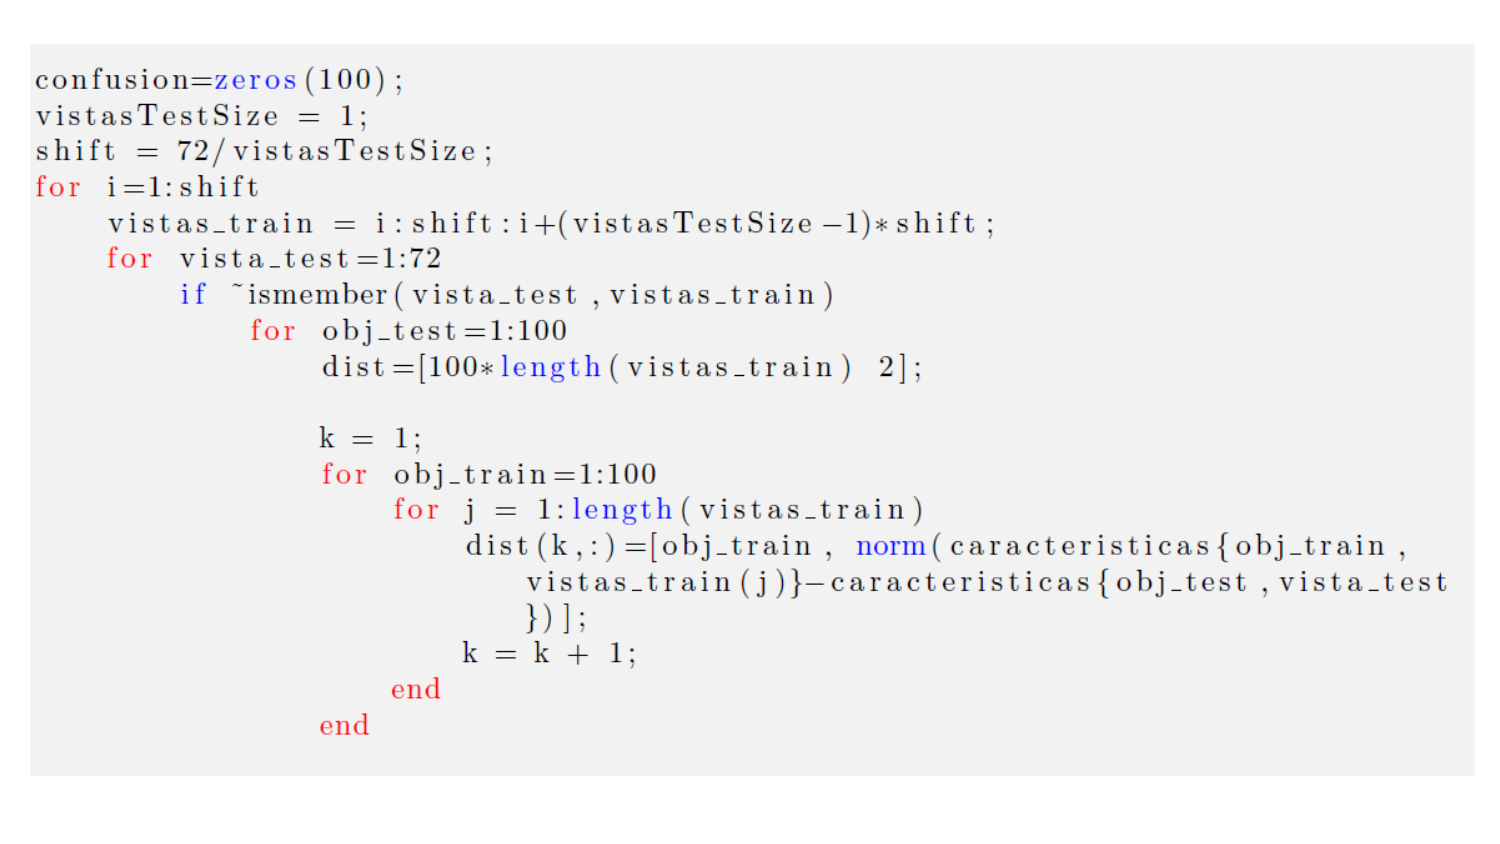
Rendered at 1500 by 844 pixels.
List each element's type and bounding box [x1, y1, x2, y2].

picture [24, 44, 1476, 776]
